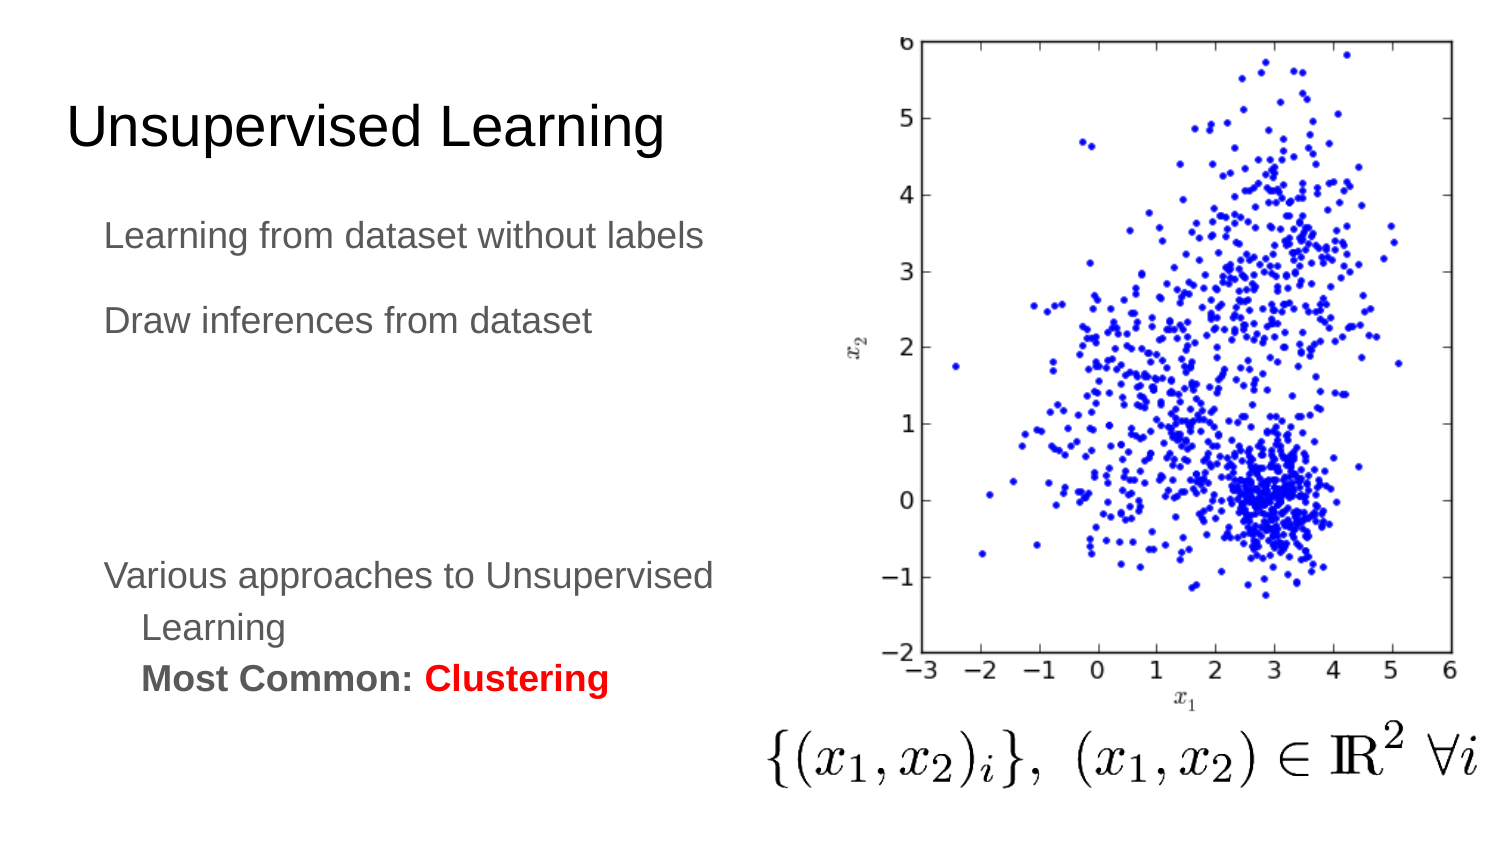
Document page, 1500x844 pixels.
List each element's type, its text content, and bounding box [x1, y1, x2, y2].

title Unsupervised Learning [51, 72, 827, 167]
list Learning from dataset without labels Draw inferences from dataset Various approaches to Unsupervised Learning Most Common: Clustering [51, 189, 827, 344]
picture [767, 37, 1477, 790]
